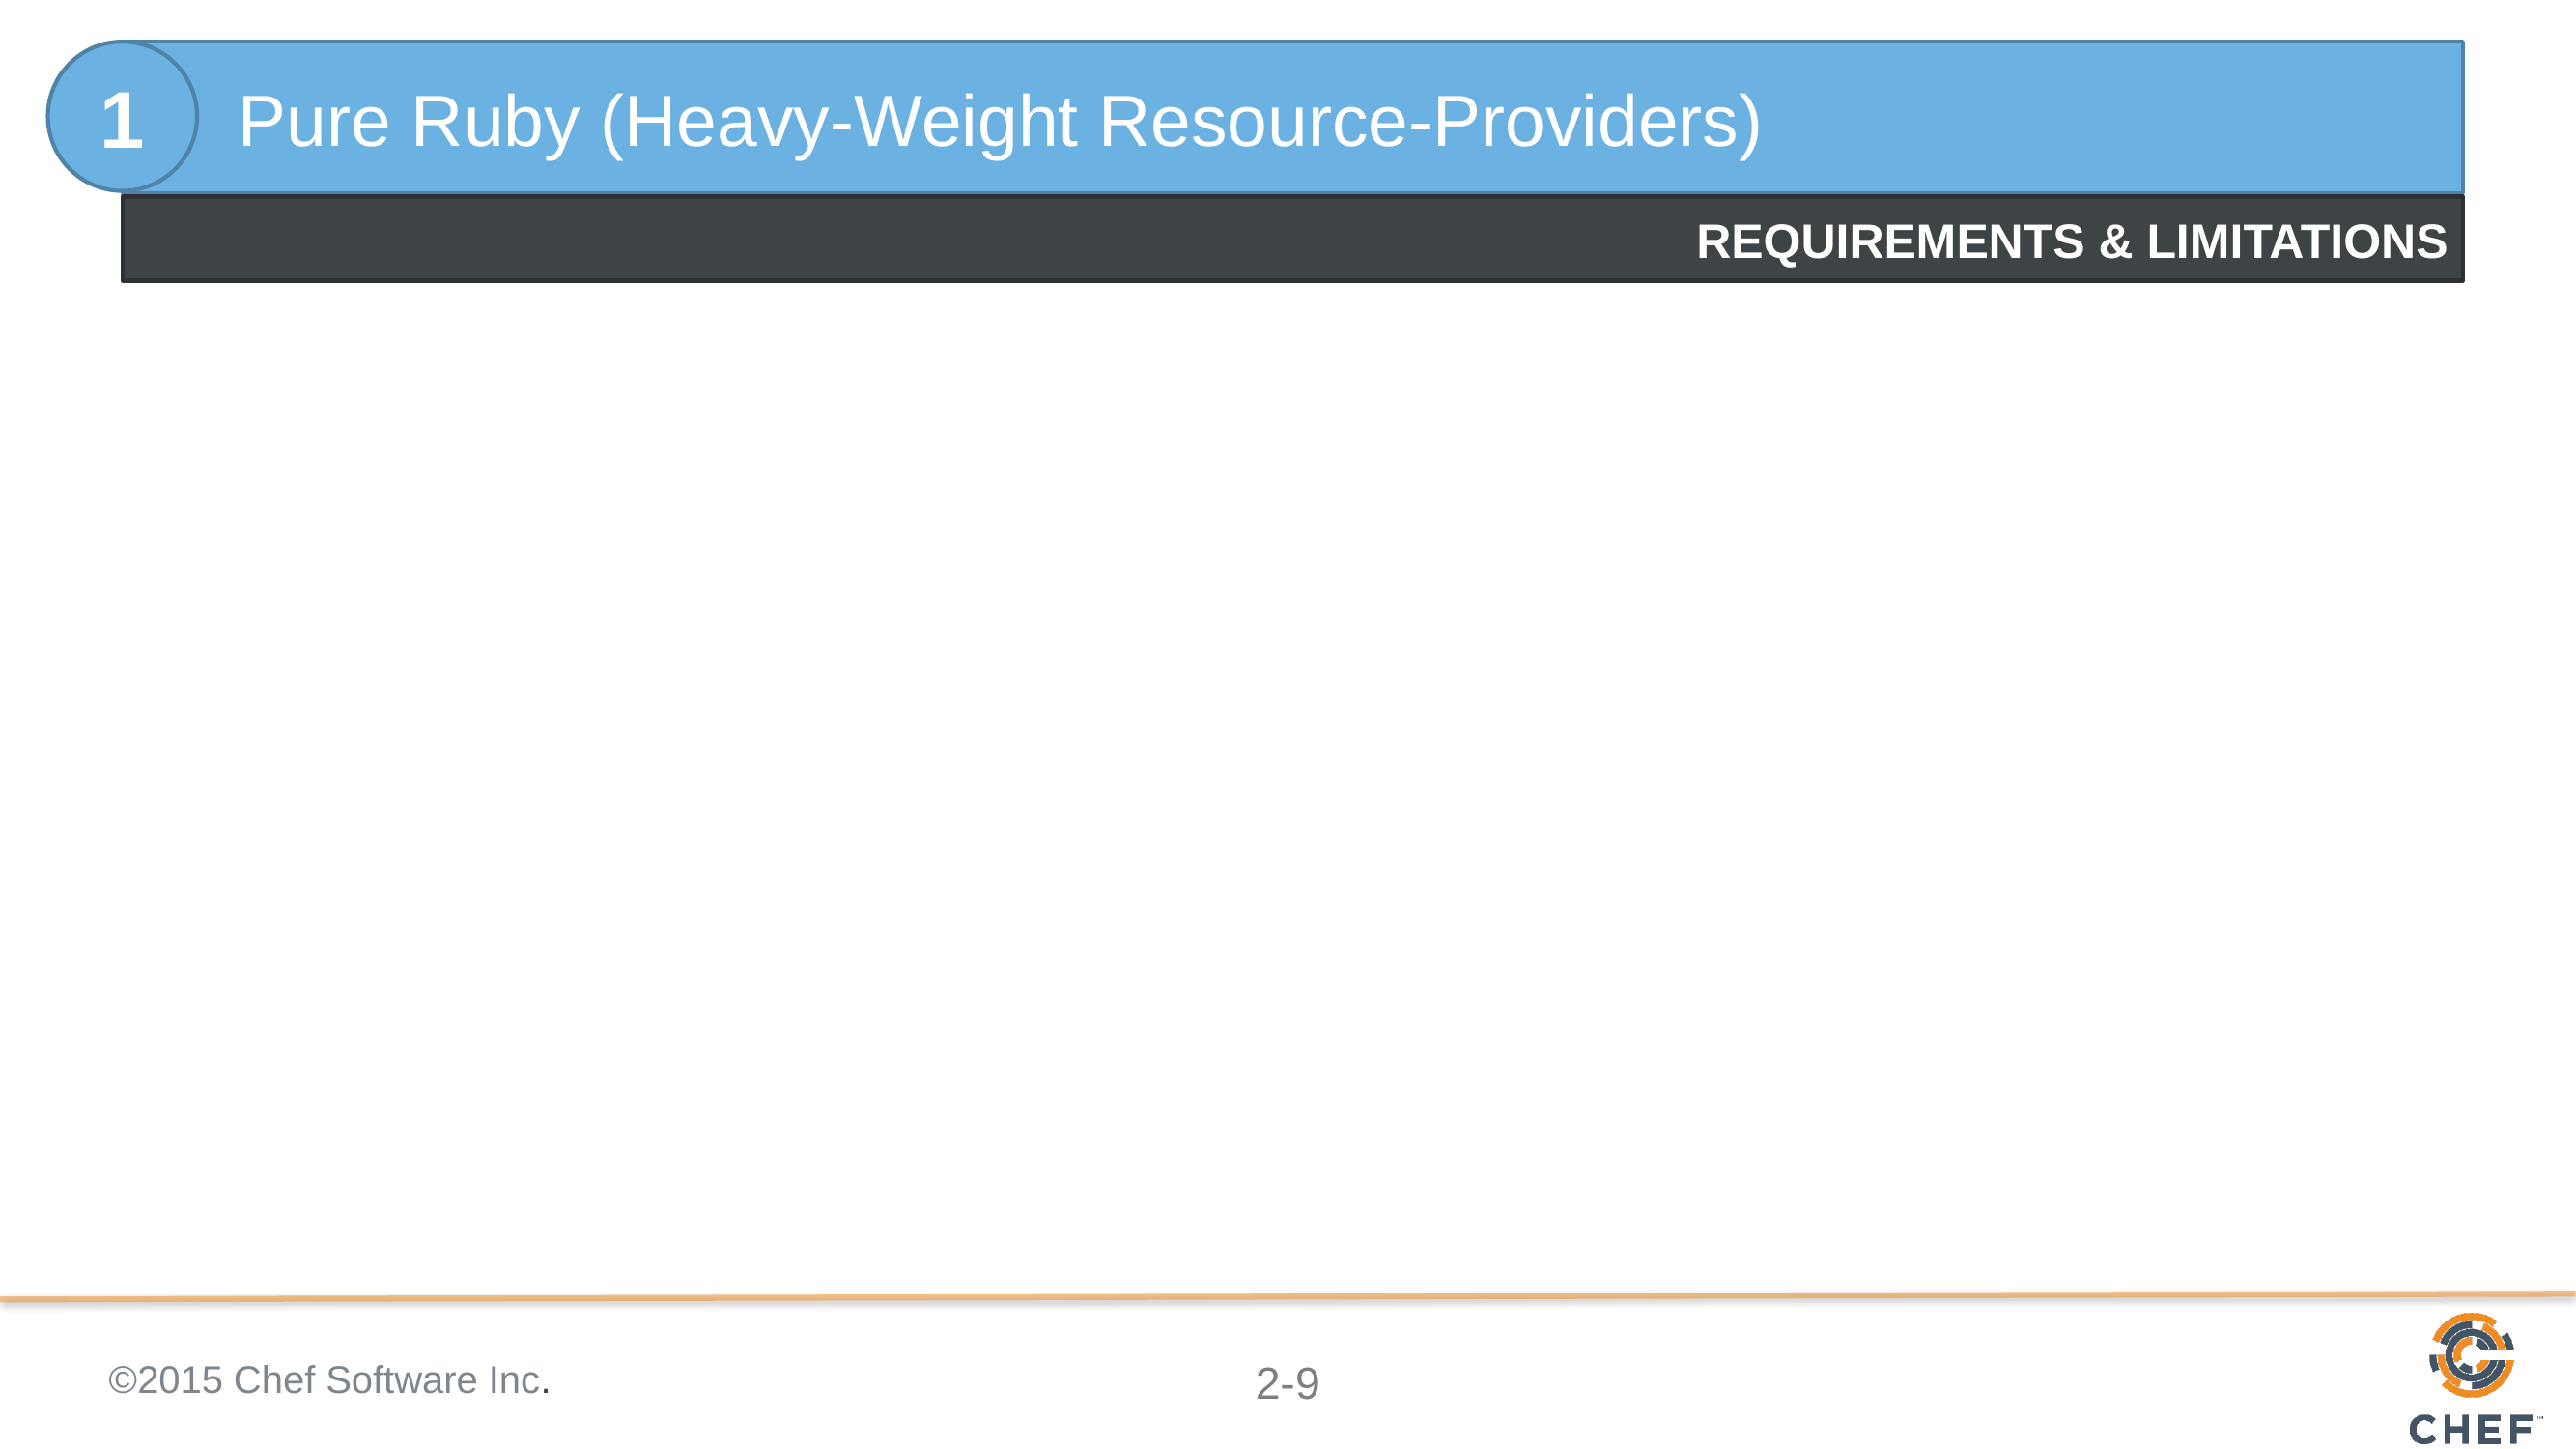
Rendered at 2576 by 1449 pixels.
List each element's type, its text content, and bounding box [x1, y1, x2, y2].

text_box REQUIREMENTS & LIMITATIONS [121, 194, 2465, 283]
text_box Pure Ruby (Heavy-Weight Resource-Providers) [121, 40, 2465, 194]
text_box 1 [45, 40, 200, 193]
picture [2399, 1297, 2551, 1449]
